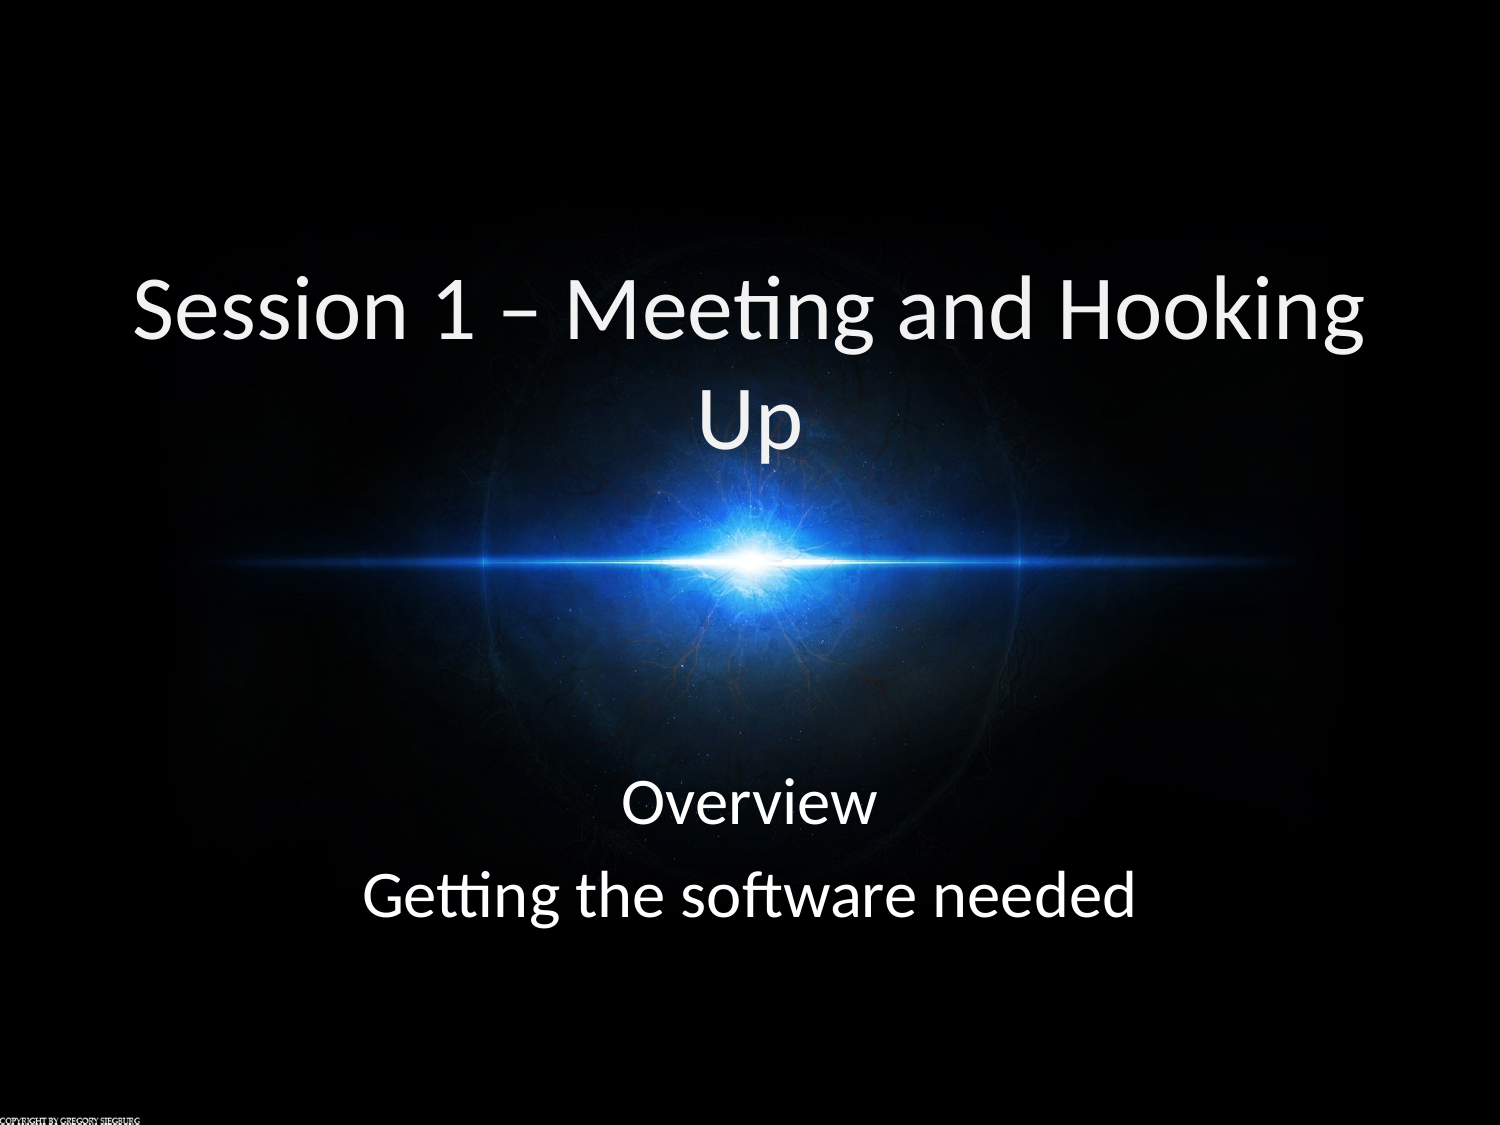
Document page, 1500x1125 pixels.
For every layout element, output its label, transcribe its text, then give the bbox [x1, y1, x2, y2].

subtitle Overview Getting the software needed [225, 750, 1275, 1038]
picture [0, 0, 1500, 1125]
title Session 1 – Meeting and Hooking Up [112, 237, 1388, 479]
